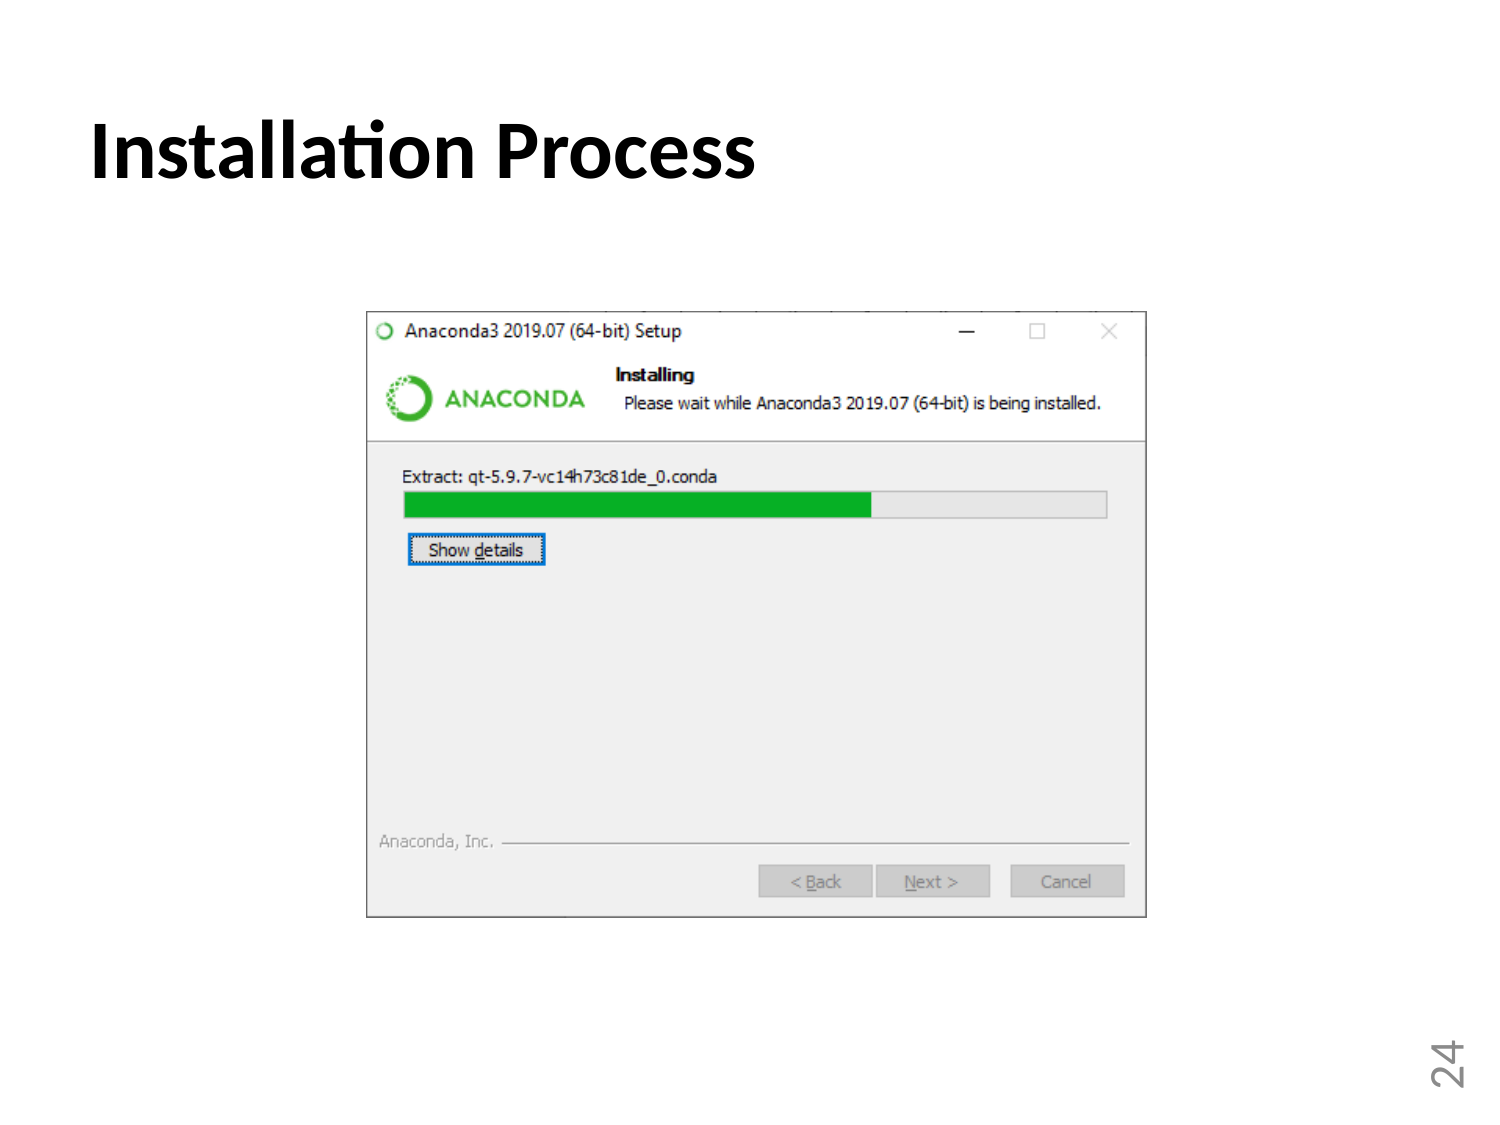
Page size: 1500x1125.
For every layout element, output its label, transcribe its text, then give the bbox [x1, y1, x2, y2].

text_box Installation Process [74, 87, 1438, 203]
slide_number 24 [1412, 1025, 1475, 1125]
picture [366, 310, 1147, 918]
